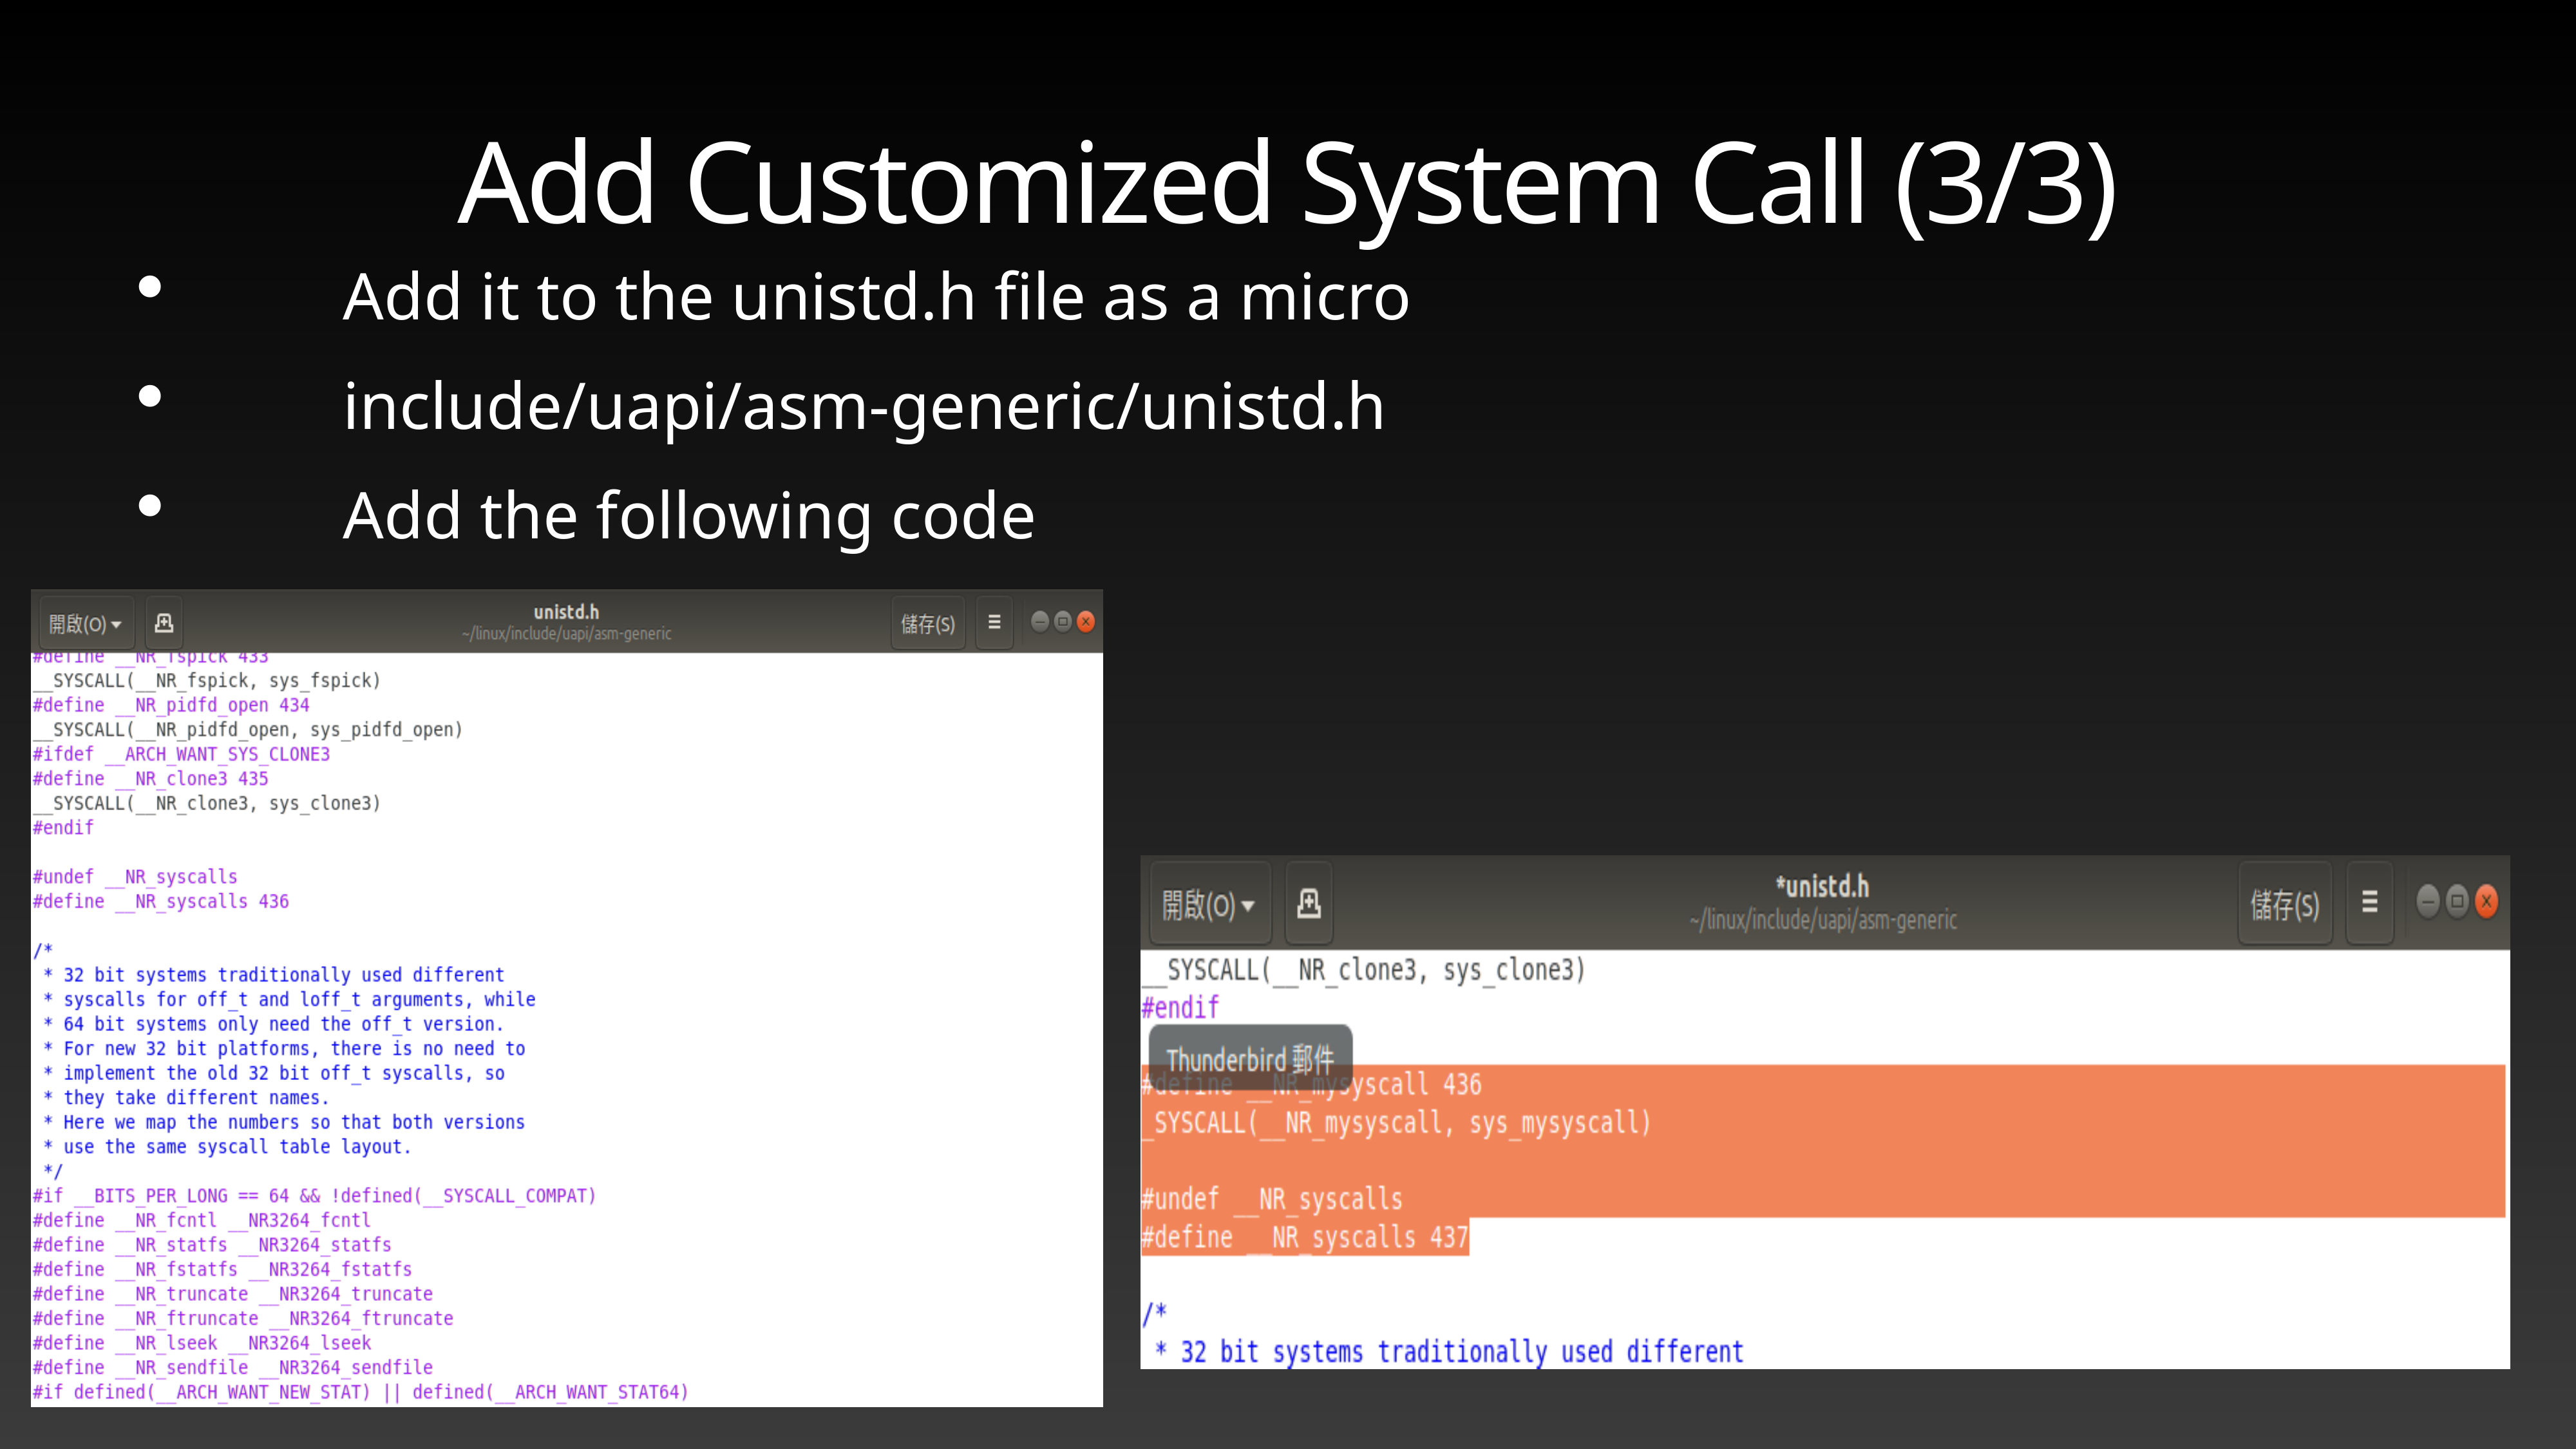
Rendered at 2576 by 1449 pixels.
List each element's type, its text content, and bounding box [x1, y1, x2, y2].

picture [30, 589, 1103, 1407]
title Add Customized System Call (3/3) [134, 86, 2442, 250]
list Add it to the unistd.h file as a micro include/uapi/asm-generic/unistd.h Add the following code [134, 250, 2442, 1141]
picture [1141, 855, 2510, 1369]
